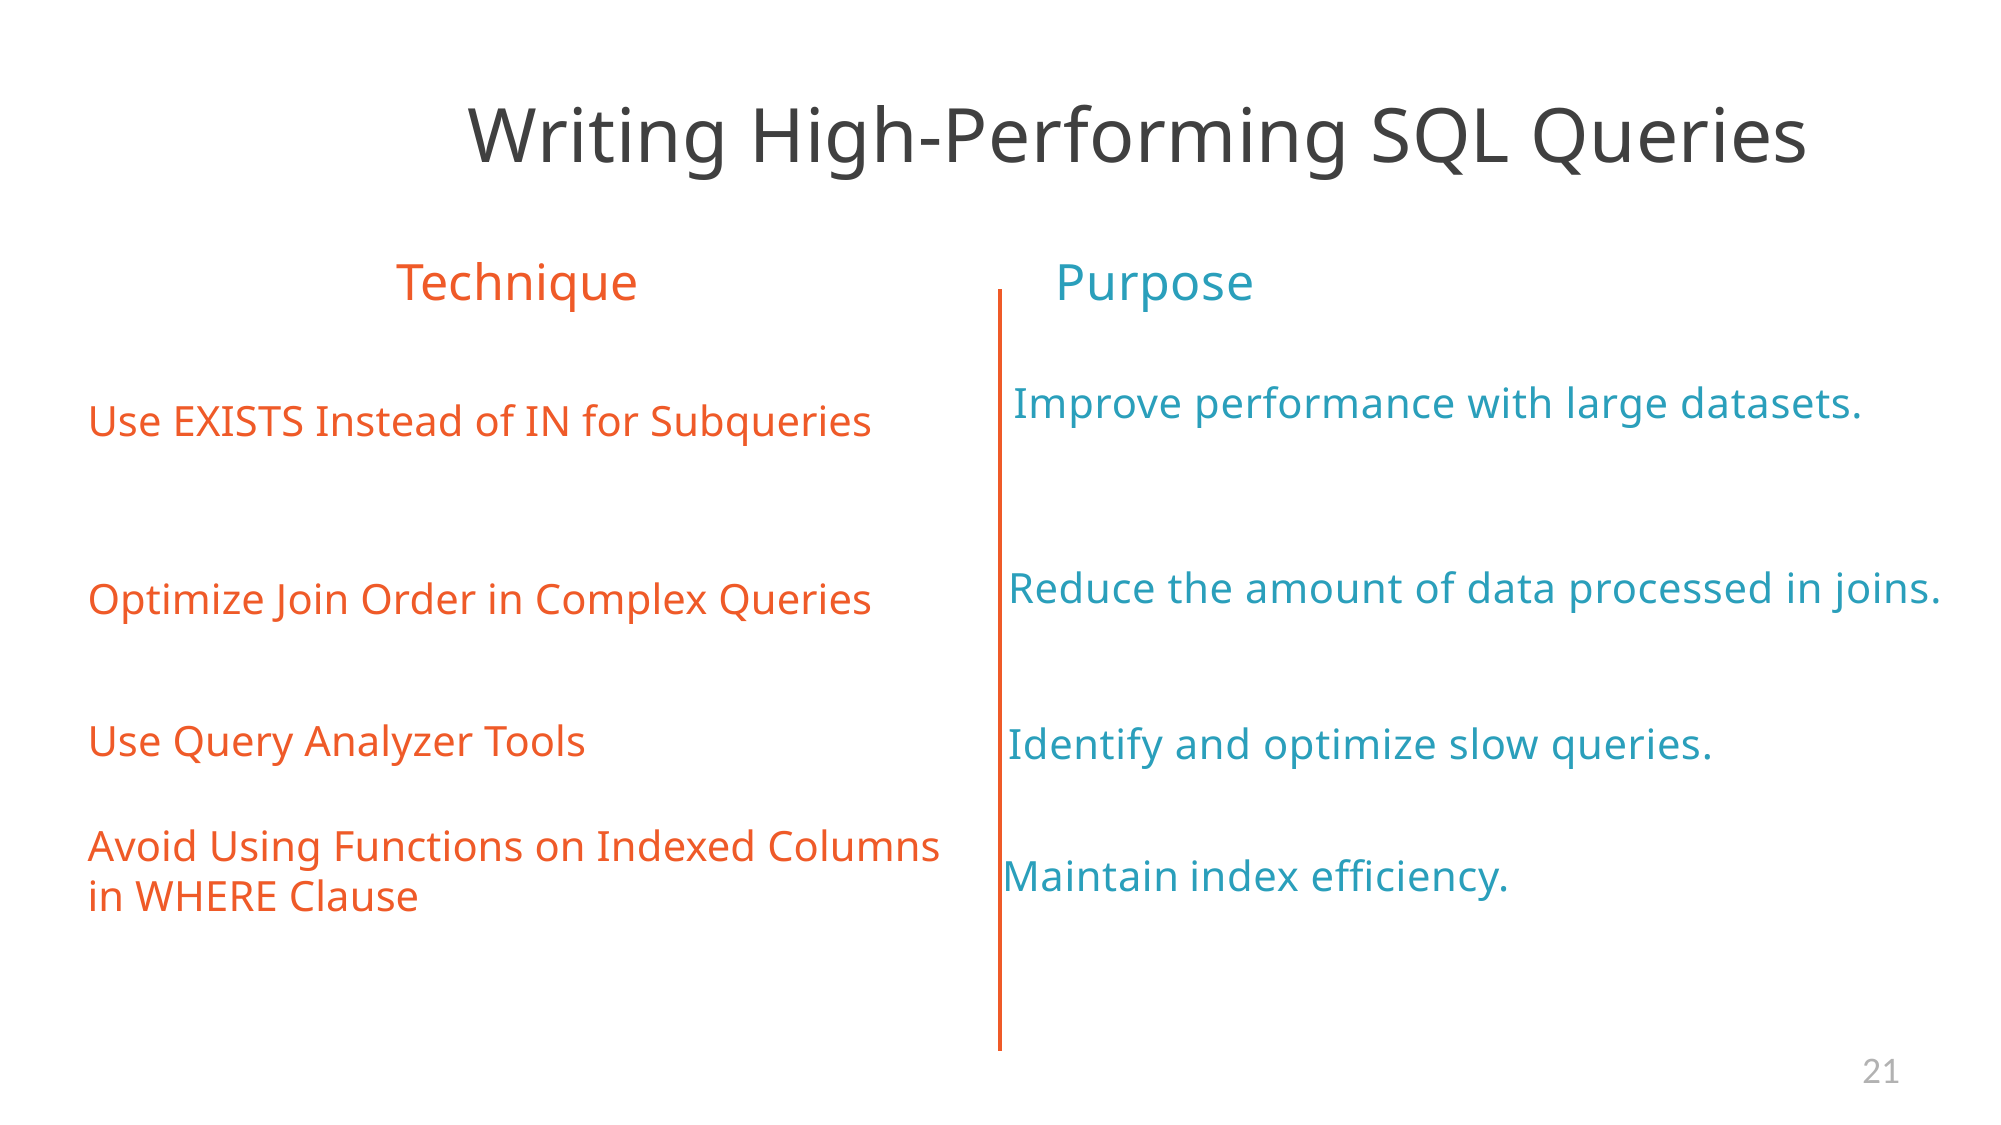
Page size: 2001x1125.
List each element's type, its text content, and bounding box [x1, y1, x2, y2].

text_box Improve performance with large datasets. [1013, 375, 1867, 427]
text_box Purpose [1053, 276, 1730, 311]
text_box Technique [67, 248, 966, 311]
slide_number 21 [1440, 1046, 1900, 1103]
text_box Reduce the amount of data processed in joins. [1008, 559, 2000, 612]
text_box Identify and optimize slow queries. [1008, 715, 1861, 768]
text_box Use Query Analyzer Tools [85, 712, 938, 765]
text_box Optimize Join Order in Complex Queries [85, 570, 938, 623]
text_box Use EXISTS Instead of IN for Subqueries [85, 392, 1009, 445]
text_box Avoid Using Functions on Indexed Columns in WHERE Clause [85, 818, 988, 921]
text_box Maintain index efficiency. [988, 842, 1988, 908]
title Writing High-Performing SQL Queries [327, 85, 1950, 276]
